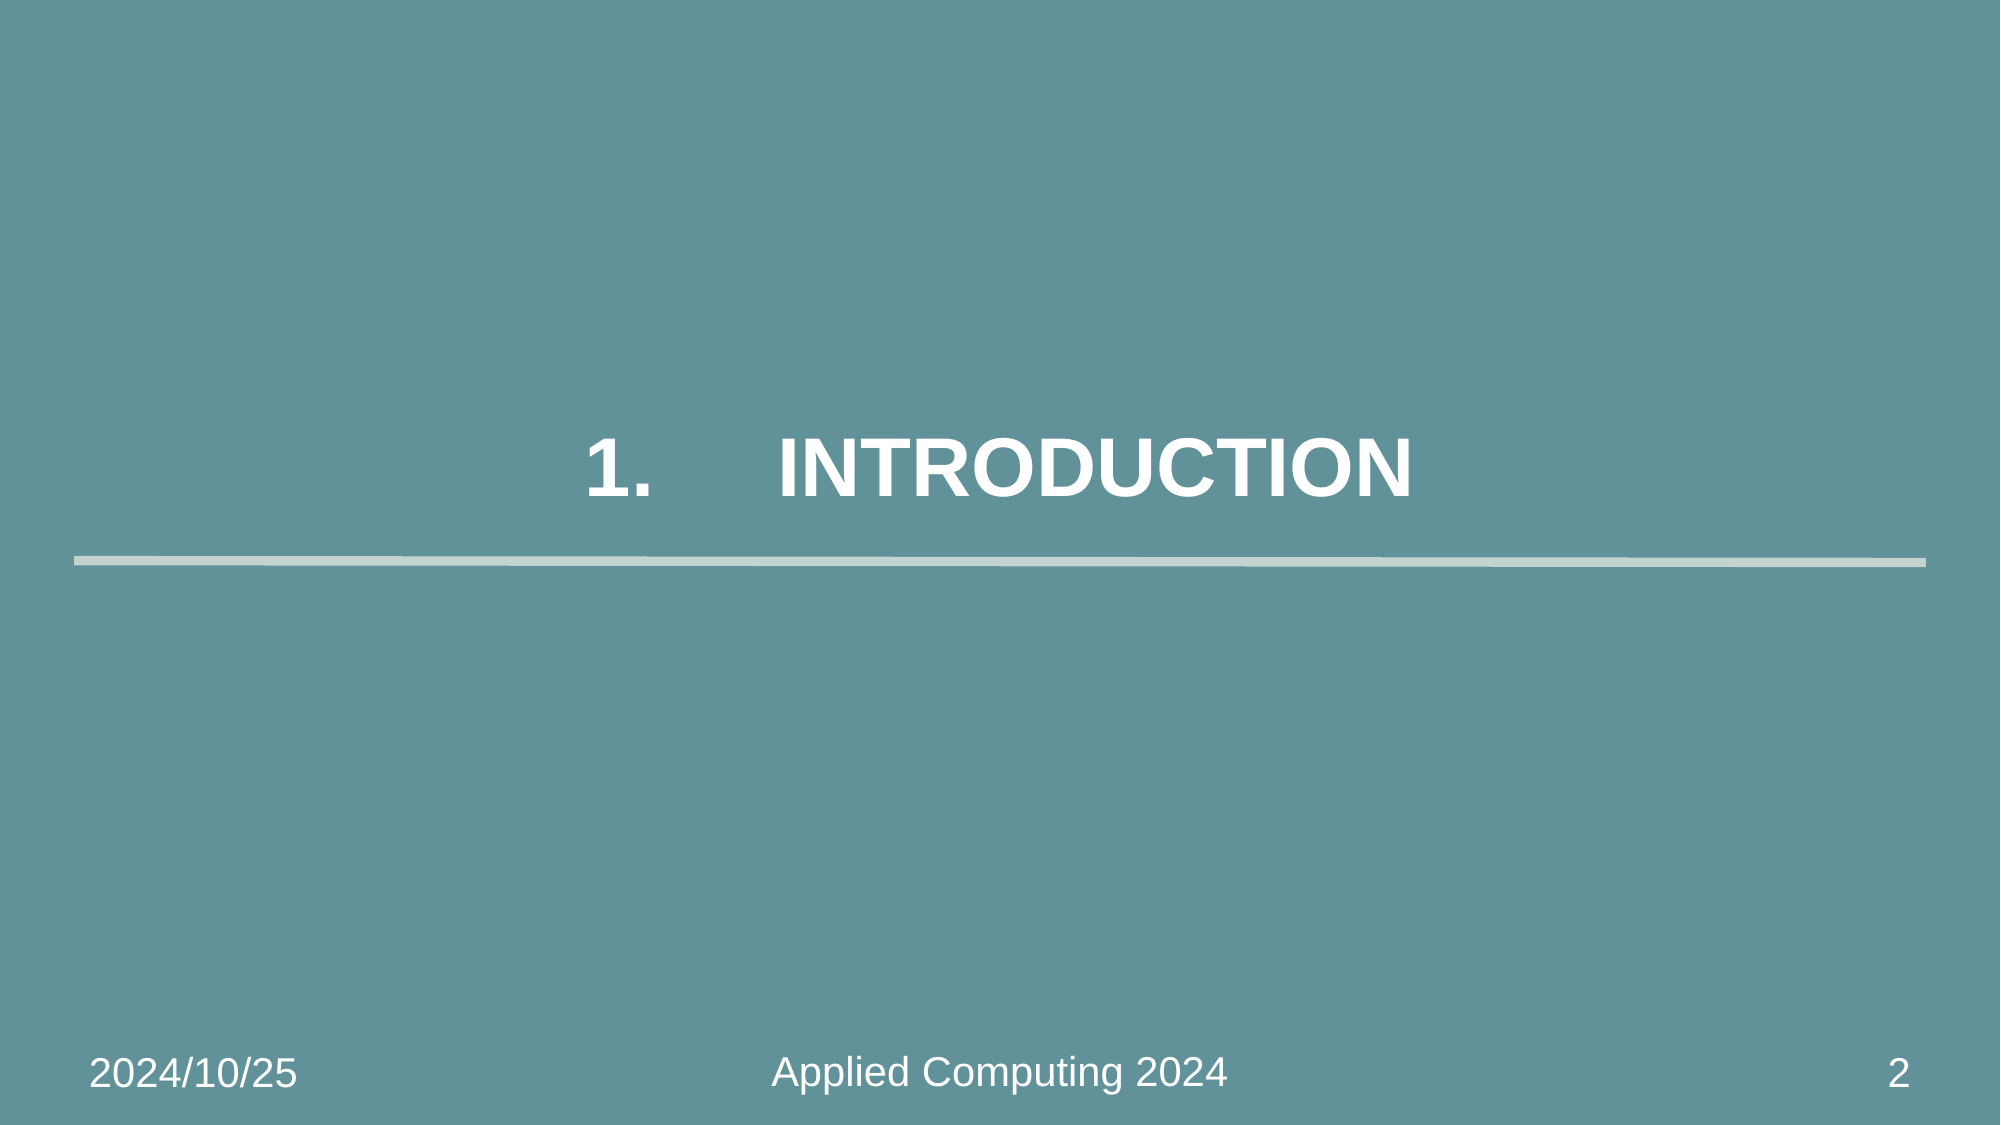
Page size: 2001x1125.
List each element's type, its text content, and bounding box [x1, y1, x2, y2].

footer Applied Computing 2024 [624, 1039, 1376, 1102]
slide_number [74, 1041, 524, 1102]
text_box [0, 0, 2000, 1125]
title 1. INTRODUCTION [74, 390, 1926, 522]
slide_number 2 [1475, 1041, 1926, 1102]
